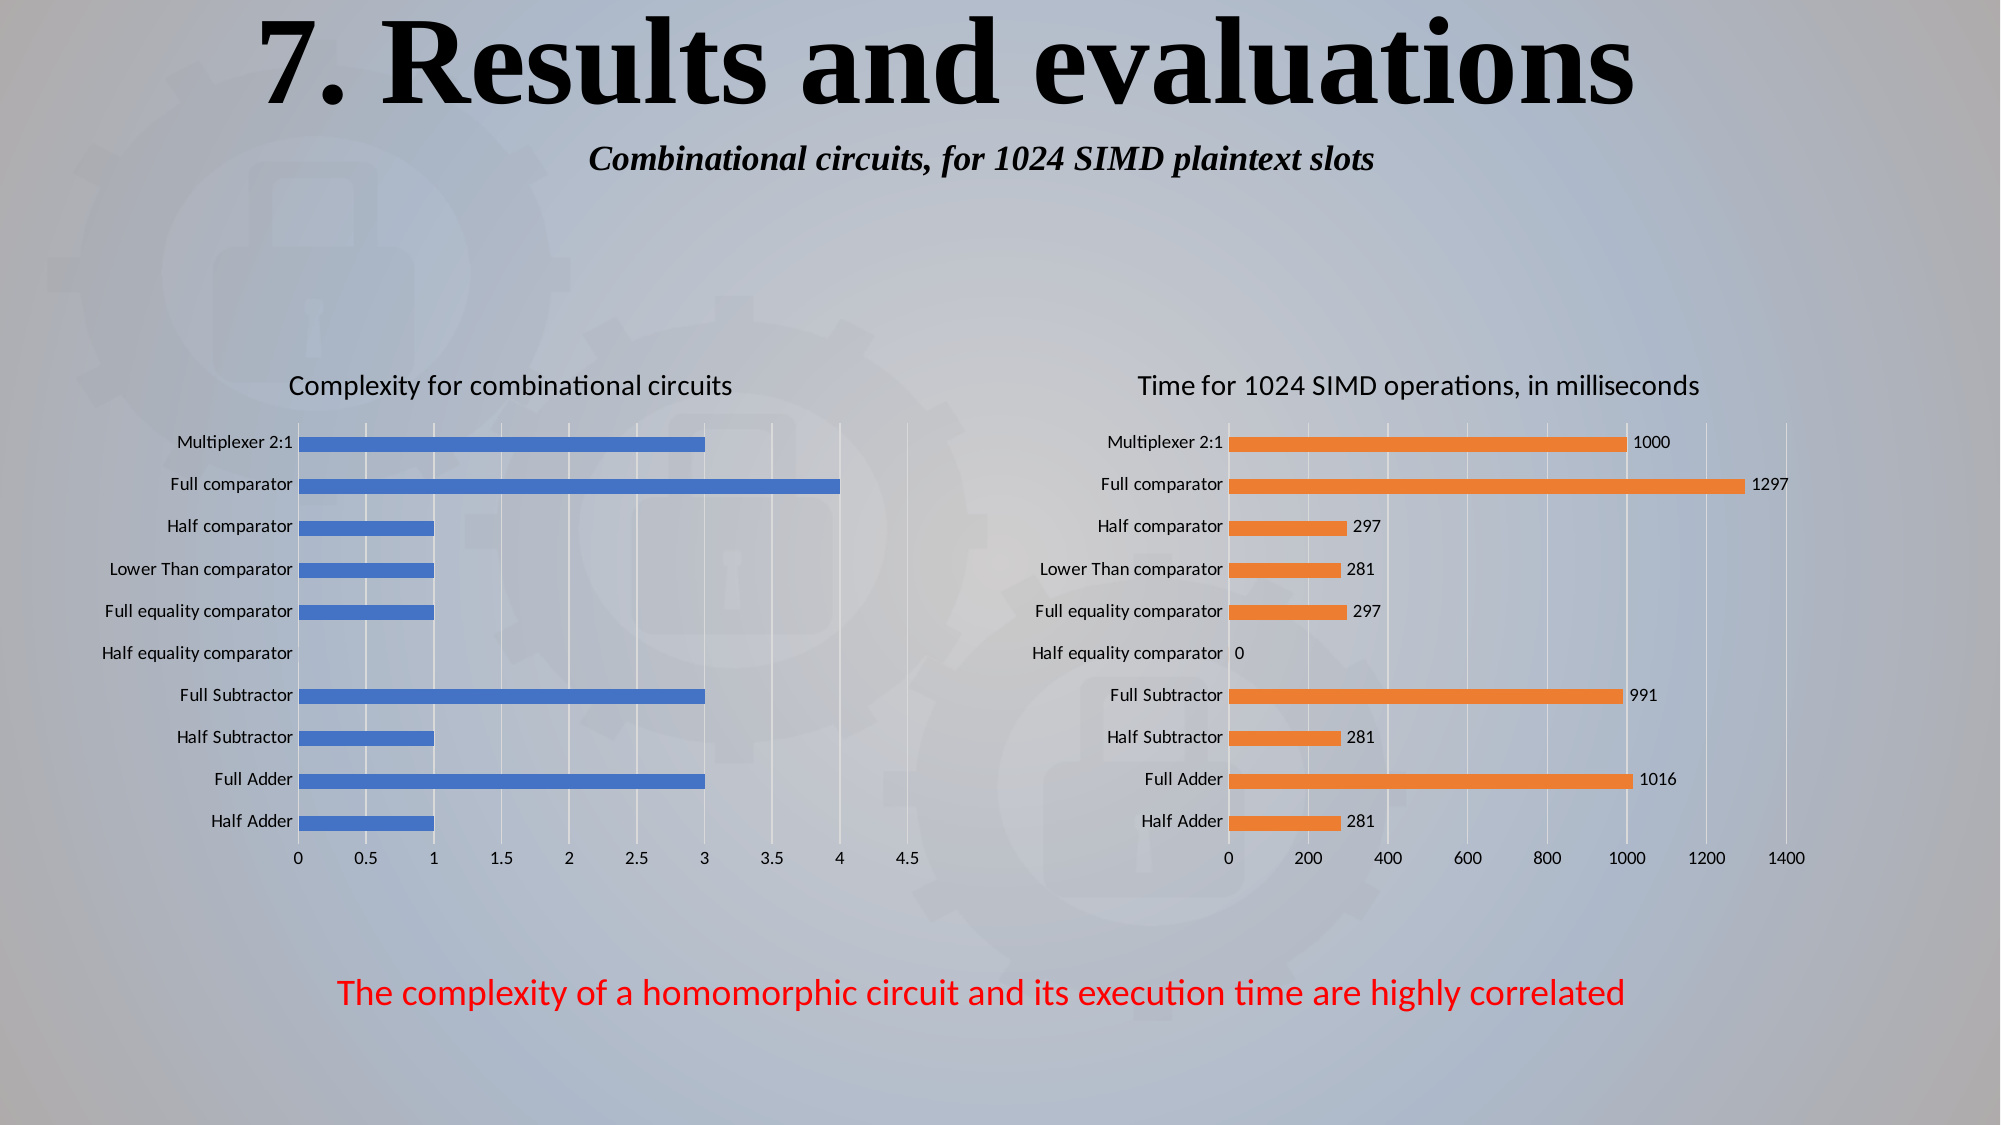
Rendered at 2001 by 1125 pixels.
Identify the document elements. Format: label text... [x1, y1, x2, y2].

text_box Combinational circuits, for 1024 SIMD plaintext slots [412, 131, 1553, 186]
chart [1016, 346, 1822, 880]
text_box The complexity of a homomorphic circuit and its execution time are highly correlated [272, 960, 1692, 1021]
chart [84, 346, 937, 880]
picture [0, 0, 2001, 1125]
text_box 7. Results and evaluations [0, 0, 1893, 138]
